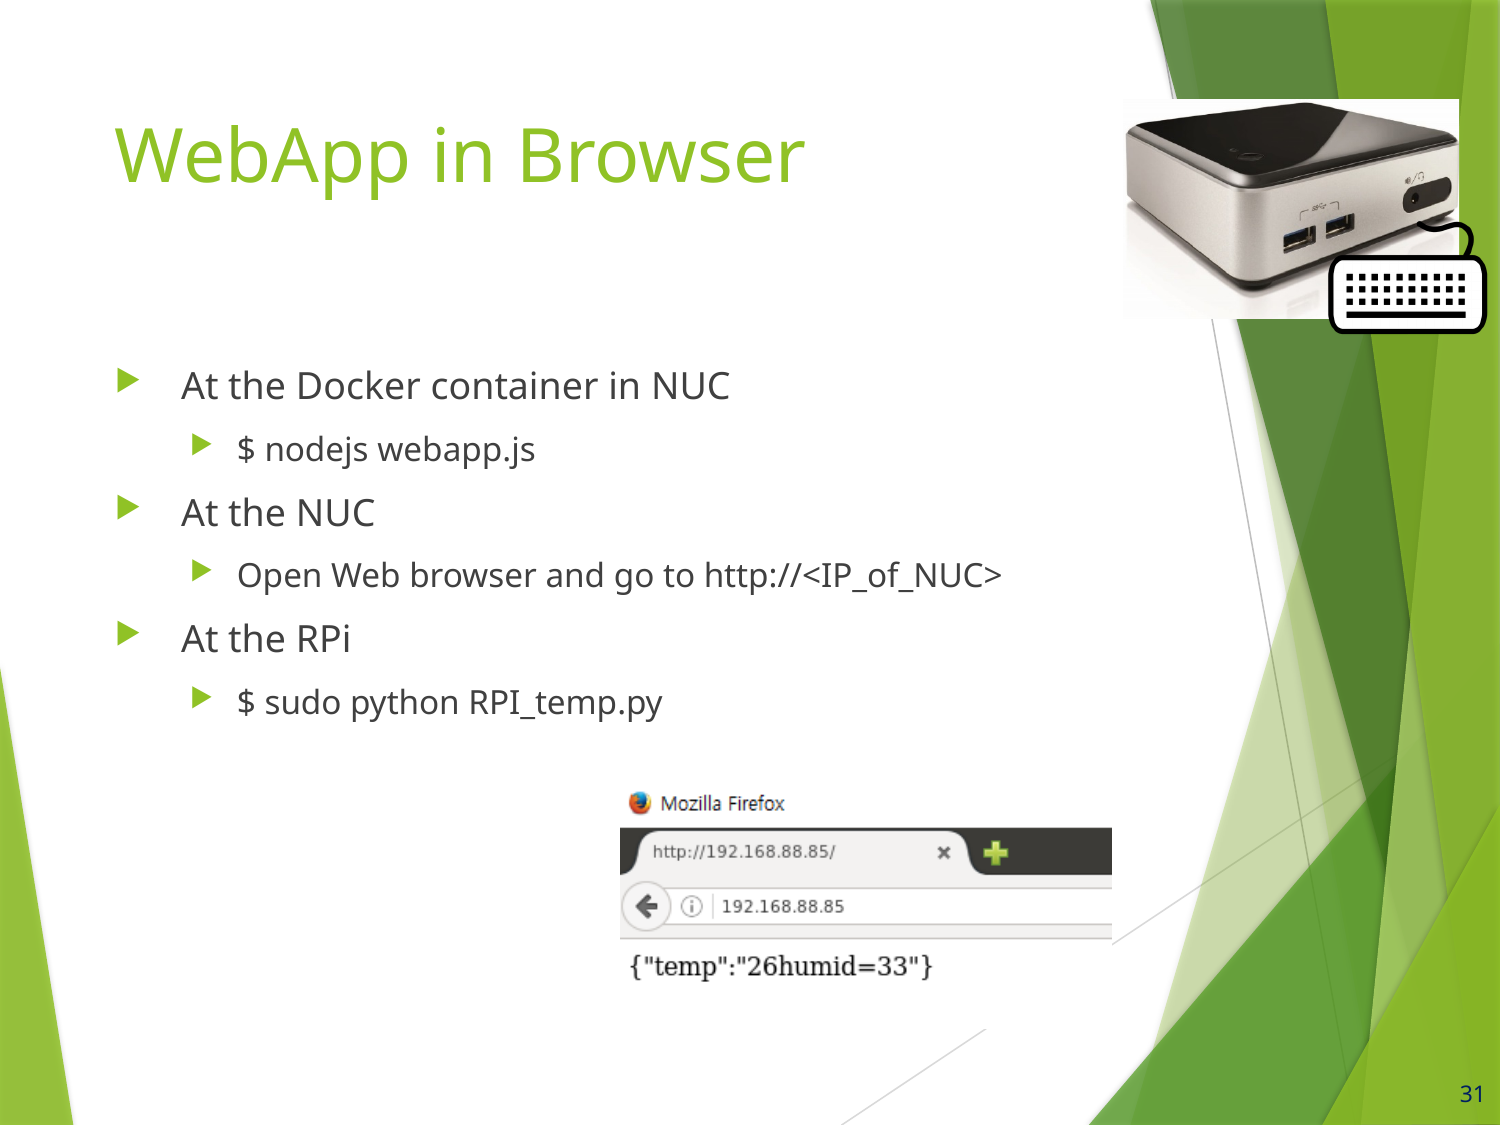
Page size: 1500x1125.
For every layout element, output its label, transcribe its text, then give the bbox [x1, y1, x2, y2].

list At the Docker container in NUC $ nodejs webapp.js At the NUC Open Web browser and go to http://<IP_of_NUC> At the RPi $ sudo python RPI_temp.py [99, 354, 1142, 992]
picture [620, 781, 1112, 1030]
title WebApp in Browser [99, 99, 1121, 317]
picture [1122, 99, 1500, 401]
slide_number 31 [1417, 1065, 1500, 1125]
